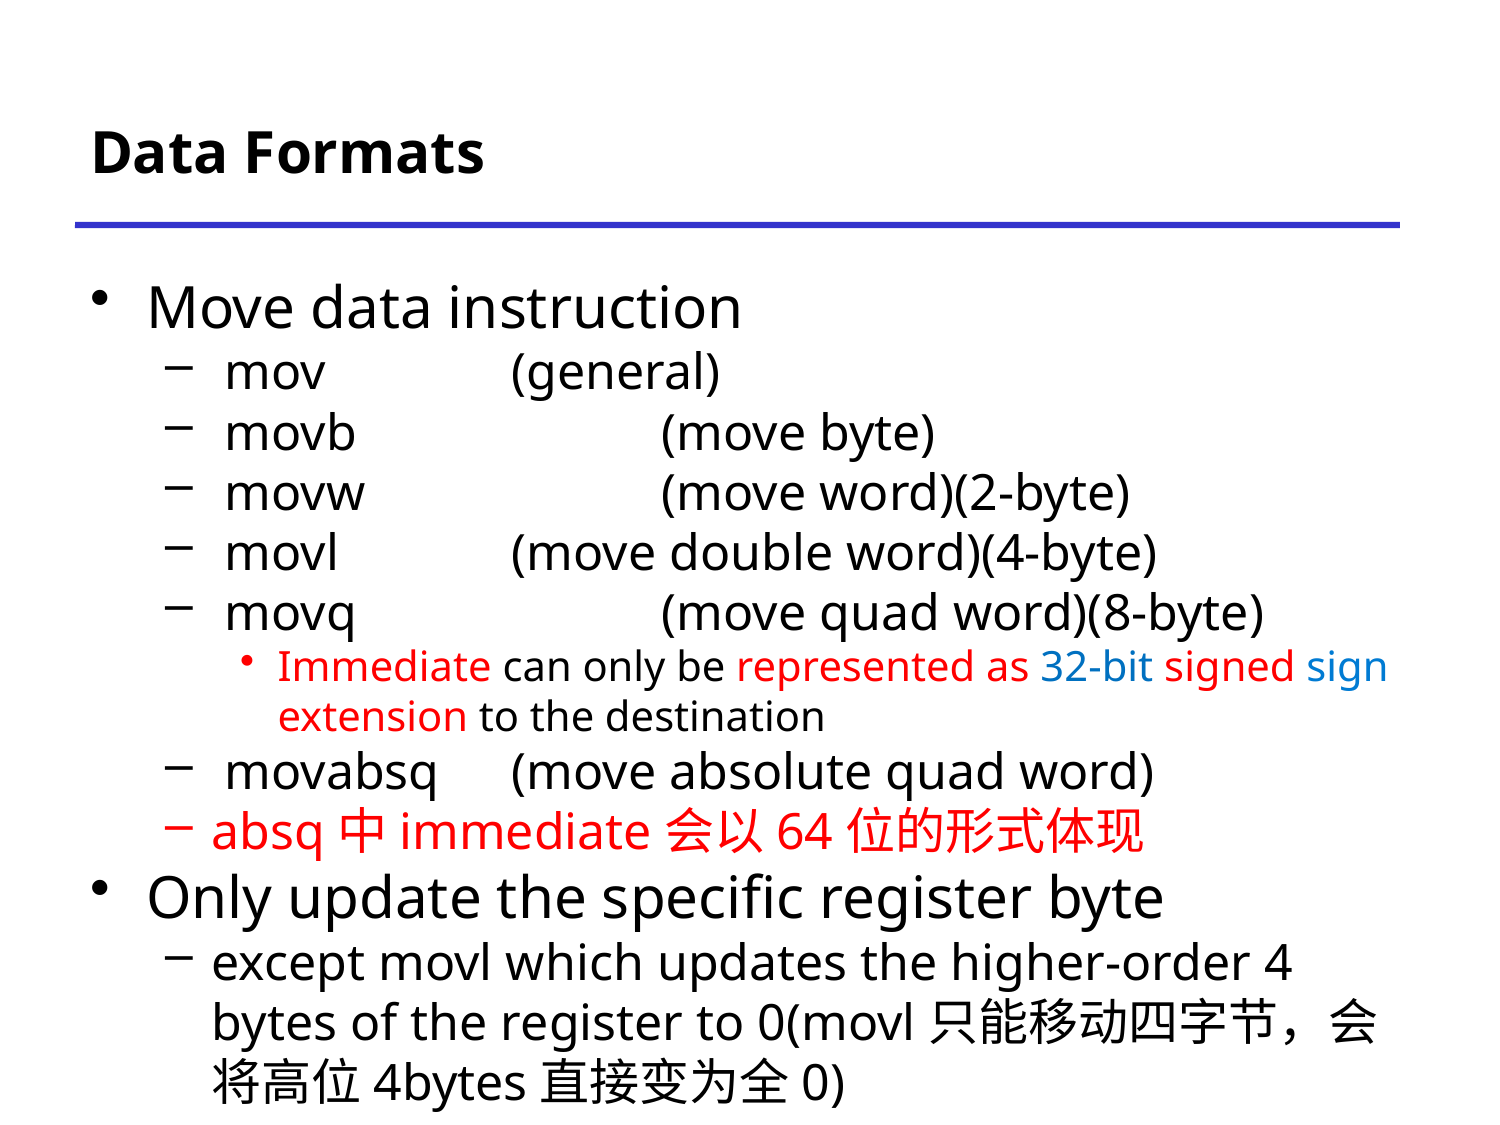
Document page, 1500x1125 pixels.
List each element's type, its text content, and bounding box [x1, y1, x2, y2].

slide_number [1137, 1013, 1351, 1088]
list Move data instruction mov (general) movb (move byte) movw (move word)(2-byte) movl (move double word)(4-byte) movq (move quad word)(8-byte) Immediate can only be represented as 32-bit signed sign extension to the destination movabsq (move absolute quad word) absq中immediate会以64位的形式体现 Only update the specific register byte except movl which updates the higher-order 4 bytes of the register to 0(movl只能移动四字节，会将高位4bytes直接变为全0) [74, 262, 1438, 1013]
title Data Formats [74, 74, 1401, 226]
